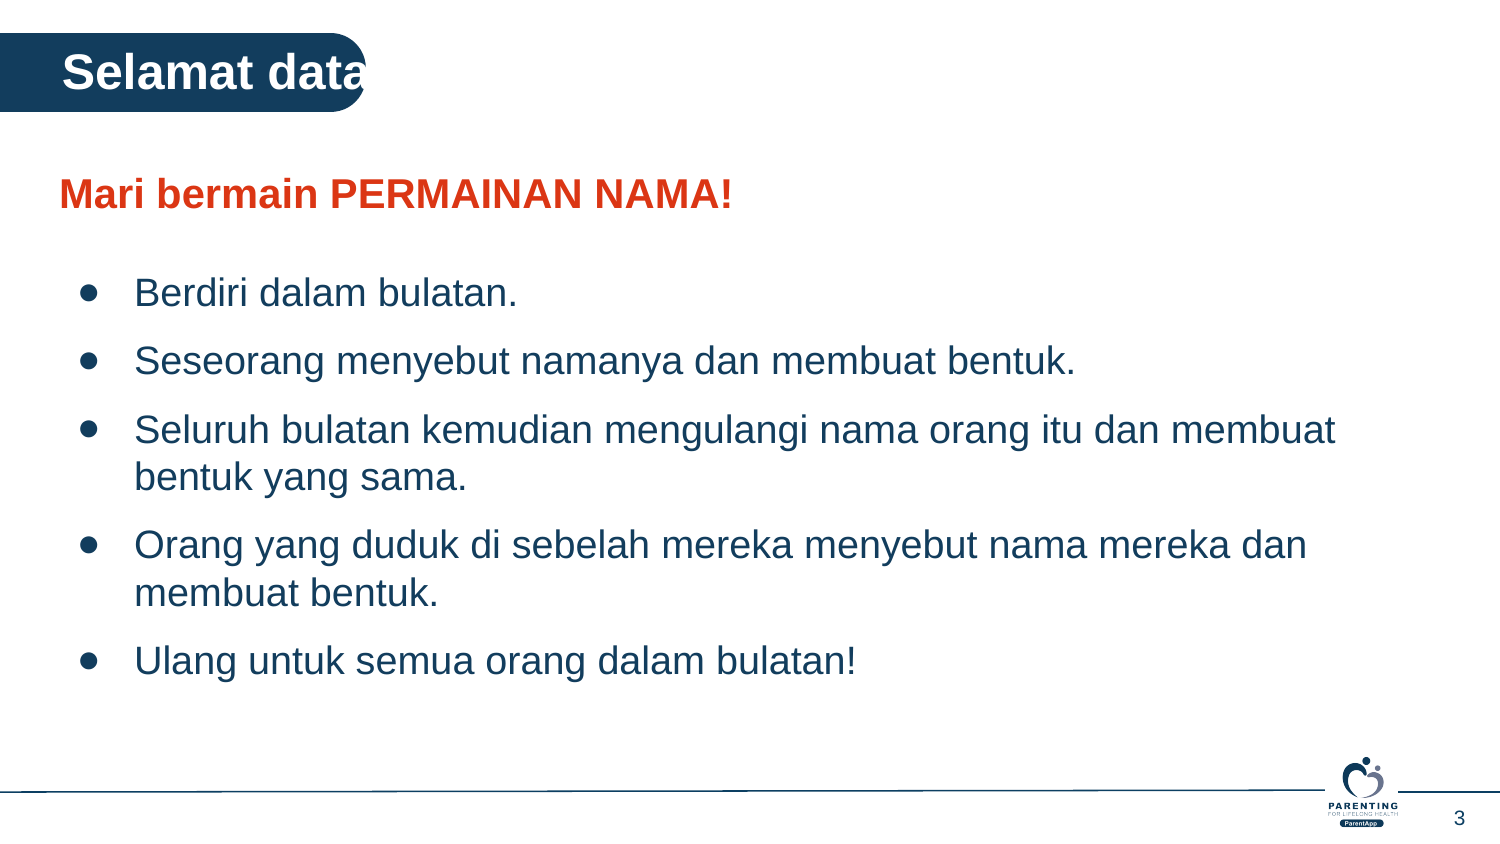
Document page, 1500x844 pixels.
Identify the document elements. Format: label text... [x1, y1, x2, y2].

text_box Mari bermain PERMAINAN NAMA! Berdiri dalam bulatan. Seseorang menyebut namanya dan membuat bentuk. Seluruh bulatan kemudian mengulangi nama orang itu dan membuat bentuk yang sama. Orang yang duduk di sebelah mereka menyebut nama mereka dan membuat bentuk. Ulang untuk semua orang dalam bulatan! [44, 159, 1390, 691]
text_box Selamat datang [46, 32, 1500, 108]
text_box [0, 33, 347, 112]
picture [1328, 756, 1398, 828]
